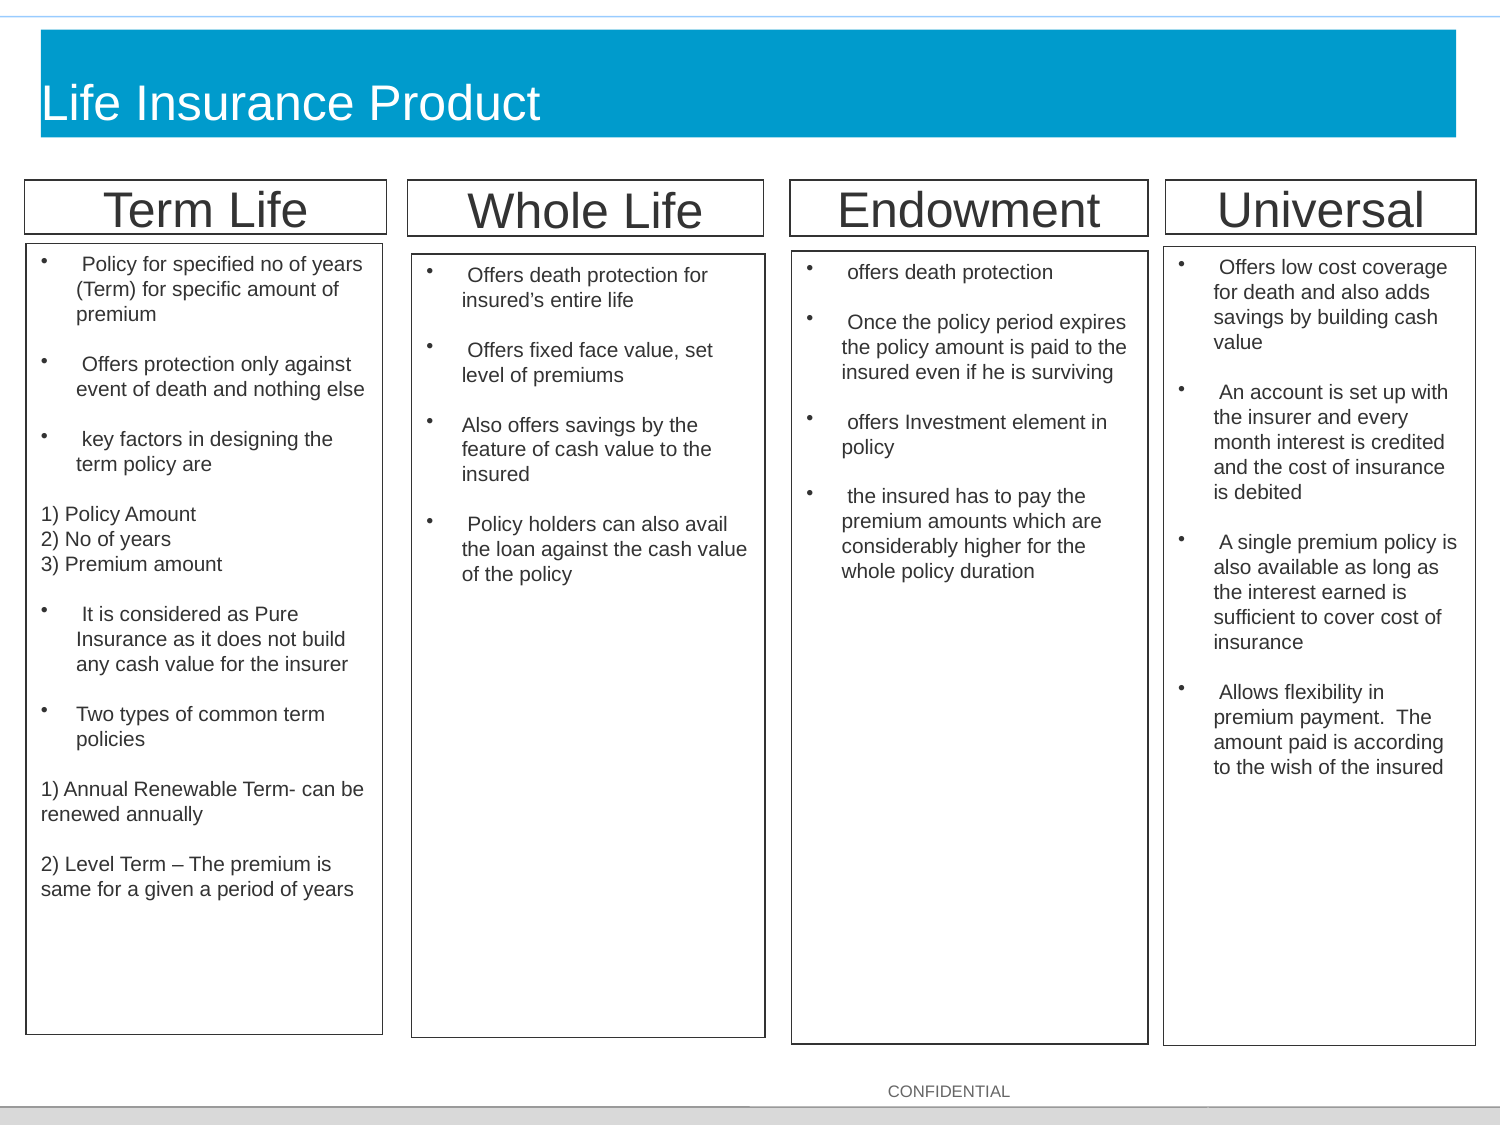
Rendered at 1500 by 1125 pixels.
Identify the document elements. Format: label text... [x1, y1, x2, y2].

text_box offers death protection Once the policy period expires the policy amount is paid to the insured even if he is surviving offers Investment element in policy the insured has to pay the premium amounts which are considerably higher for the whole policy duration [791, 250, 1148, 1044]
title Life Insurance Product [40, 29, 1457, 138]
text_box Endowment [789, 179, 1148, 236]
text_box Offers low cost coverage for death and also adds savings by building cash value An account is set up with the insurer and every month interest is credited and the cost of insurance is debited A single premium policy is also available as long as the interest earned is sufficient to cover cost of insurance Allows flexibility in premium payment. The amount paid is according to the wish of the insured [1163, 246, 1476, 1046]
text_box Term Life [24, 180, 387, 235]
text_box Offers death protection for insured’s entire life Offers fixed face value, set level of premiums Also offers savings by the feature of cash value to the insured Policy holders can also avail the loan against the cash value of the policy [411, 253, 766, 1038]
text_box Whole Life [407, 180, 764, 236]
list [40, 165, 1455, 1023]
footer CONFIDENTIAL [672, 1073, 1227, 1109]
text_box Policy for specified no of years (Term) for specific amount of premium Offers protection only against event of death and nothing else key factors in designing the term policy are 1) Policy Amount 2) No of years 3) Premium amount It is considered as Pure Insurance as it does not build any cash value for the insurer Two types of common term policies 1) Annual Renewable Term- can be renewed annually 2) Level Term – The premium is same for a given a period of years [26, 243, 383, 1035]
text_box Universal [1165, 179, 1476, 235]
